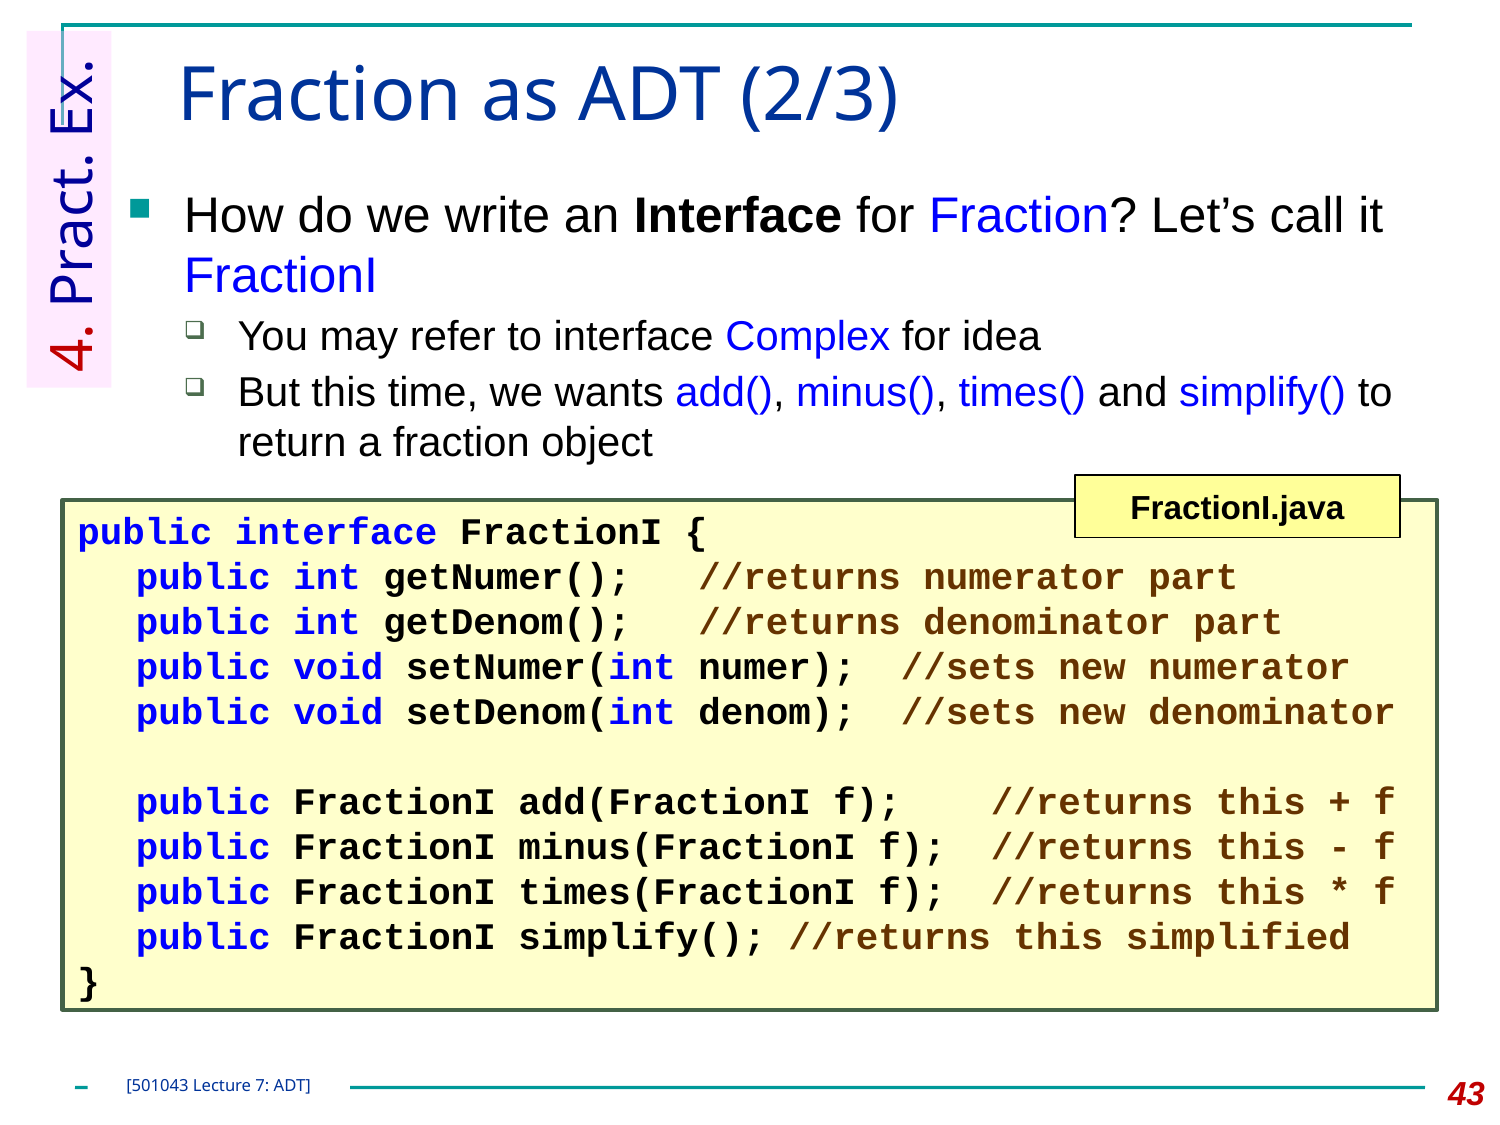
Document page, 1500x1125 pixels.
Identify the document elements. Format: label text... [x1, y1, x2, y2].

title Fraction as ADT (2/3) [162, 37, 1463, 168]
slide_number 43 [1400, 1065, 1500, 1125]
text_box [501043 Lecture 7: ADT] [87, 1074, 350, 1100]
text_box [62, 474, 1438, 1016]
text_box 4. Pract. Ex. [26, 30, 112, 388]
list How do we write an Interface for Fraction? Let’s call it FractionI You may refer to interface Complex for idea But this time, we wants add(), minus(), times() and simplify() to return a fraction object [112, 174, 1426, 473]
